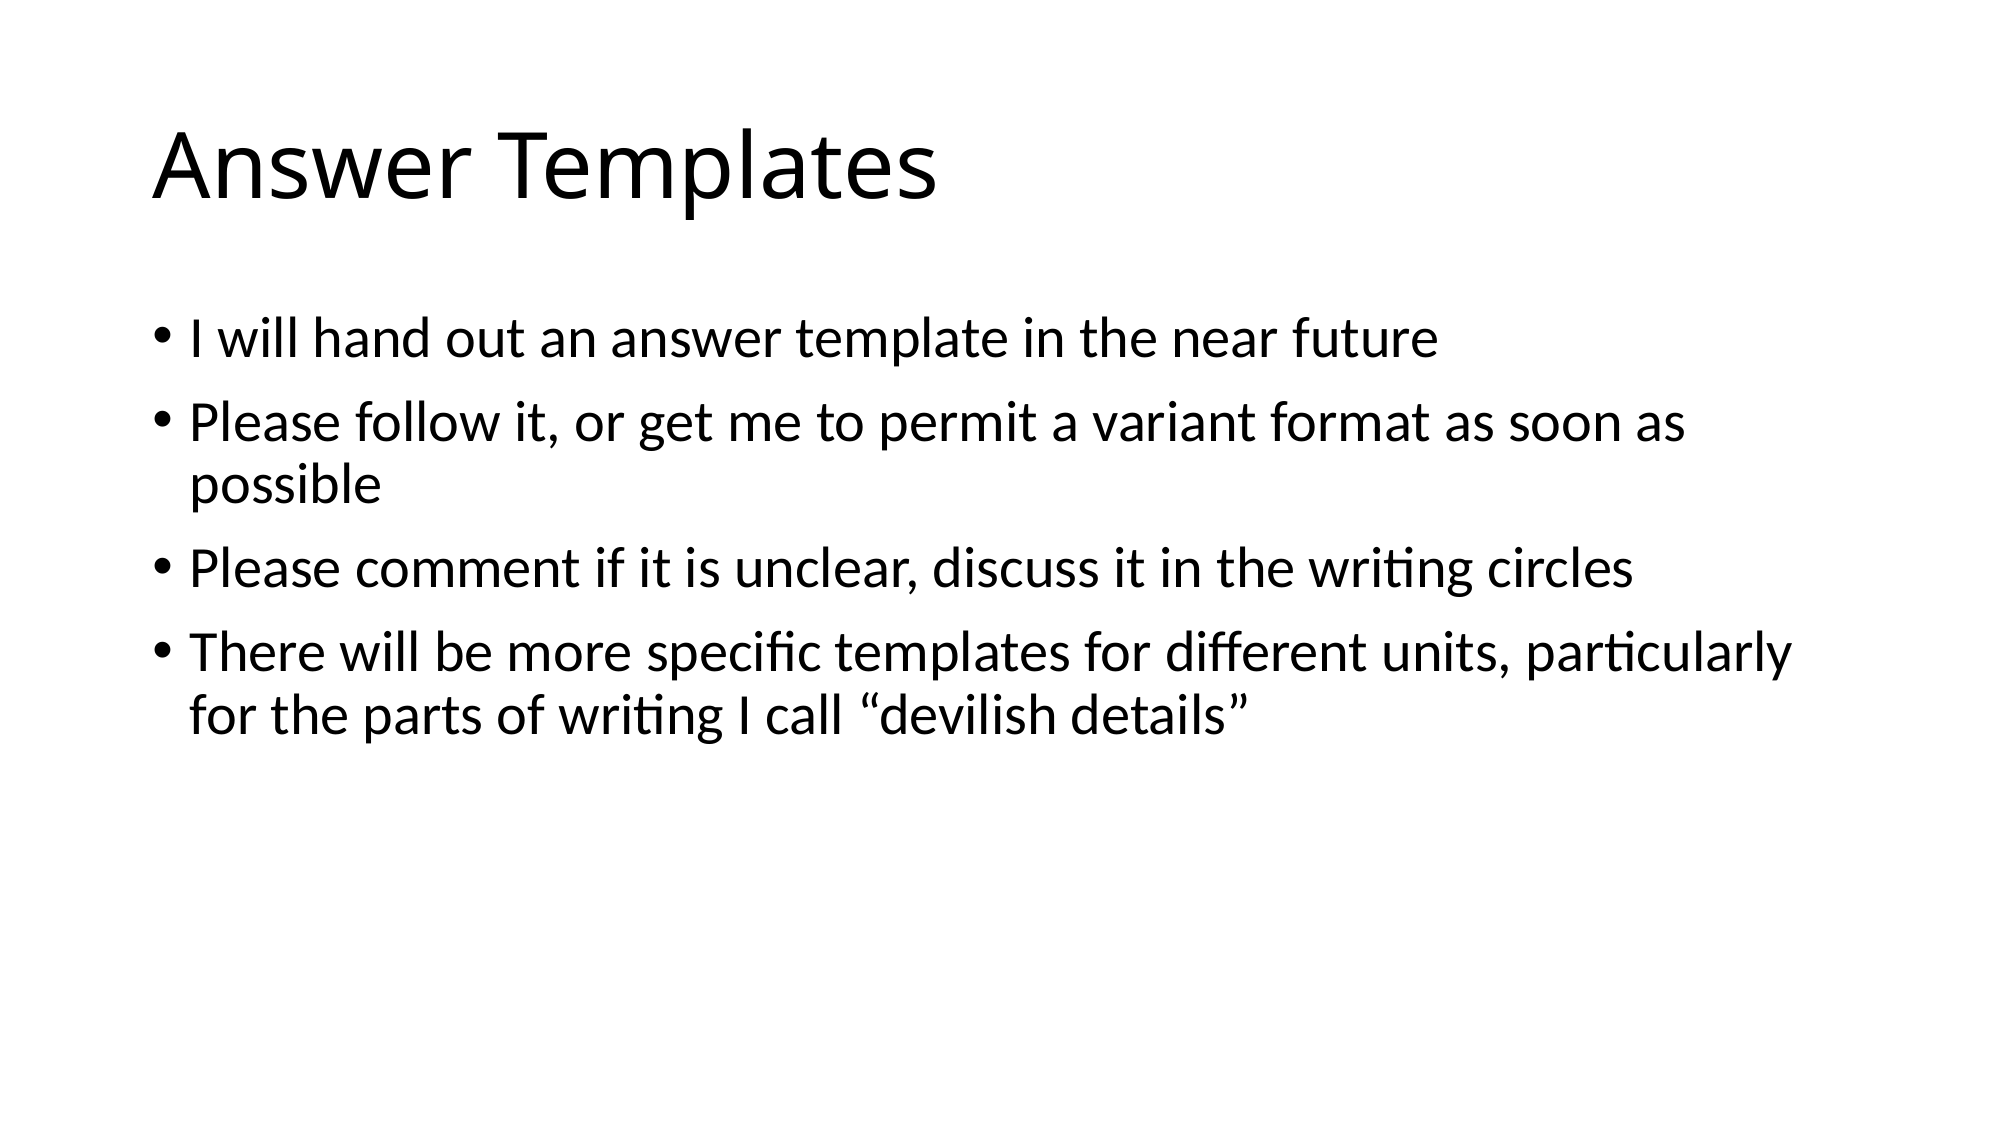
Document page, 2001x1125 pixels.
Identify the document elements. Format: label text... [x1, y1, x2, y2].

list I will hand out an answer template in the near future Please follow it, or get me to permit a variant format as soon as possible Please comment if it is unclear, discuss it in the writing circles There will be more specific templates for different units, particularly for the parts of writing I call “devilish details” [137, 299, 1863, 1014]
title Answer Templates [137, 59, 1863, 278]
